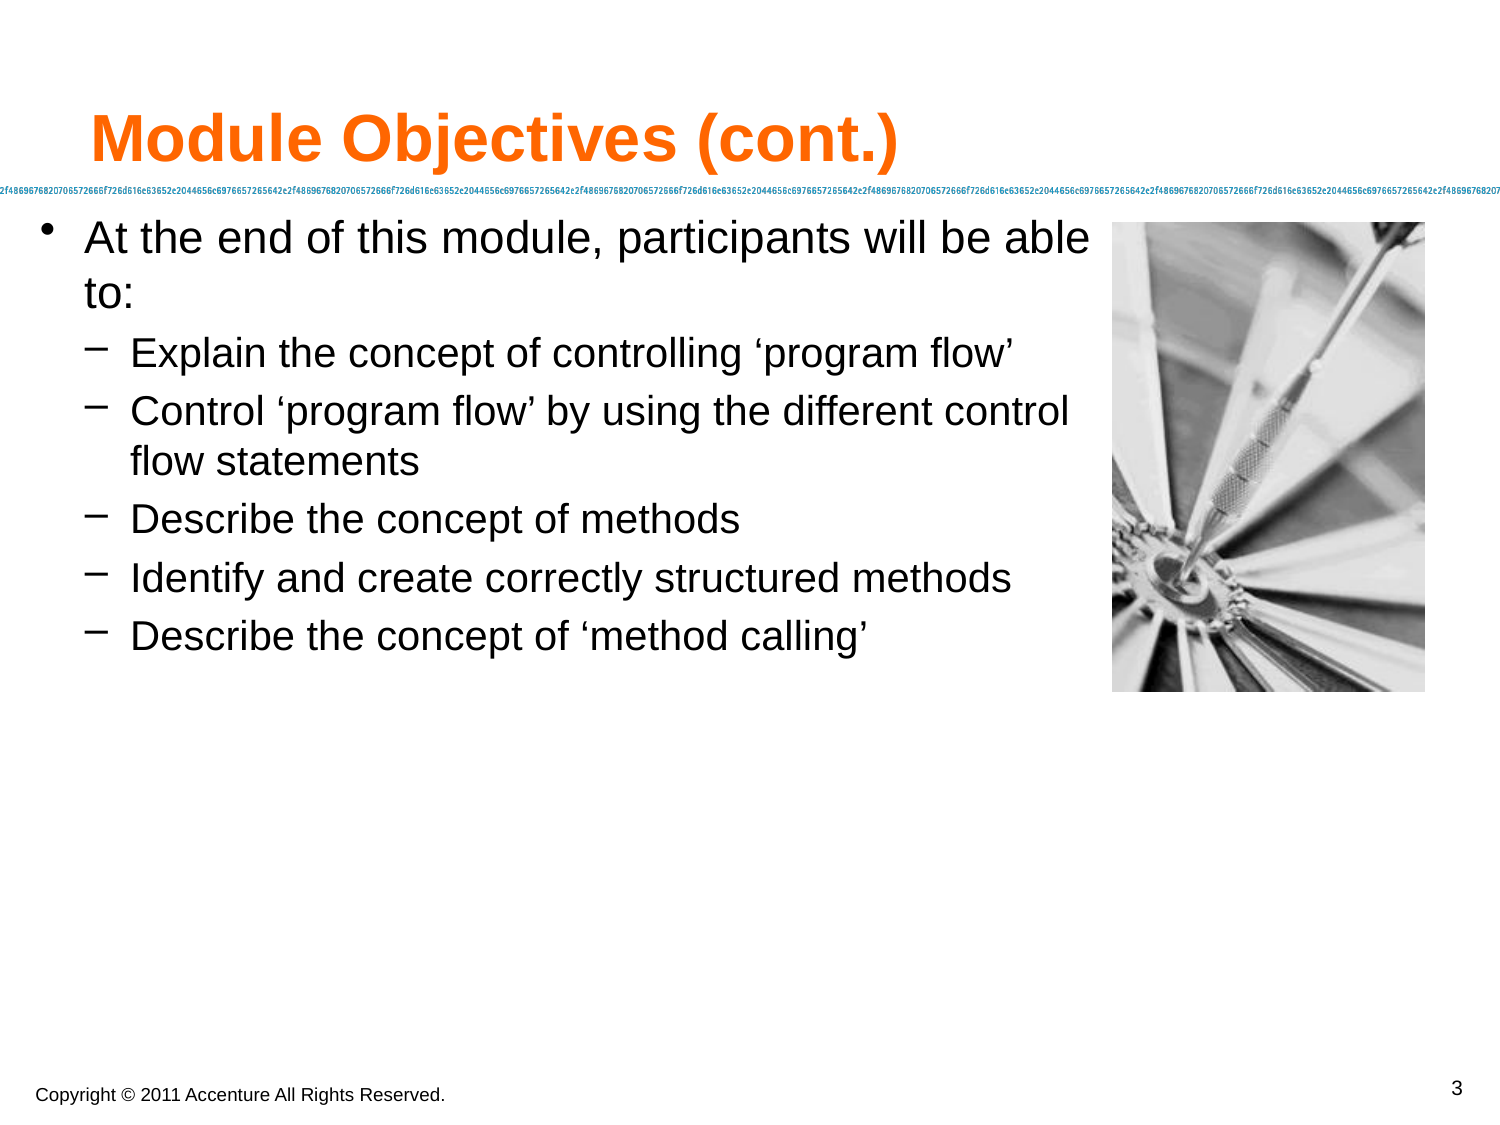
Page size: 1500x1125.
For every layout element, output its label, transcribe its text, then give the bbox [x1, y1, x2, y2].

picture [1112, 222, 1426, 692]
list At the end of this module, participants will be able to: Explain the concept of controlling ‘program flow’ Control ‘program flow’ by using the different control flow statements Describe the concept of methods Identify and create correctly structured methods Describe the concept of ‘method calling’ [24, 199, 1113, 1076]
title Module Objectives (cont.) [74, 32, 1413, 183]
text_box 3 [1200, 1062, 1478, 1107]
picture [0, 186, 1500, 194]
